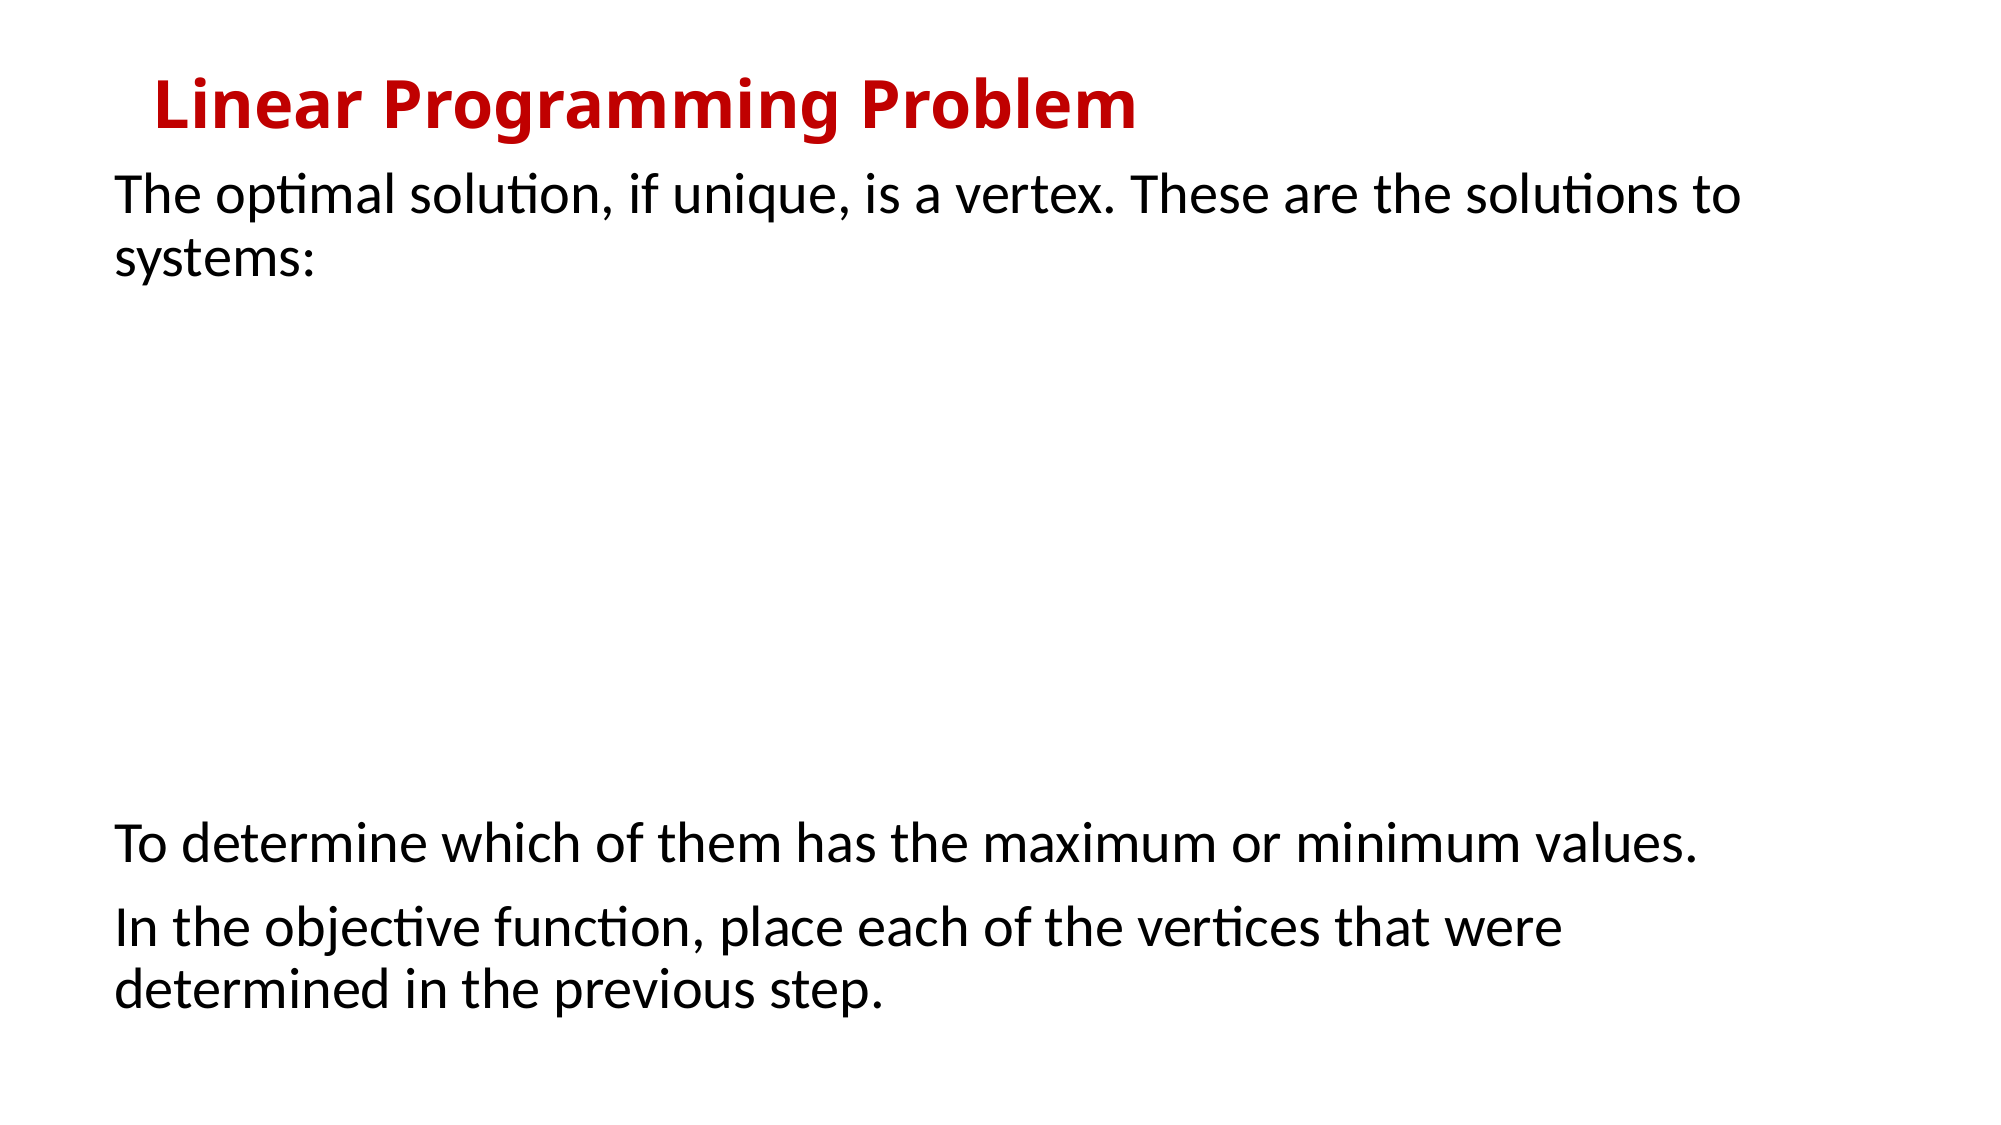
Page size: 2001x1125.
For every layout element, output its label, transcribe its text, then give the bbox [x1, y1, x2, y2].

title Linear Programming Problem [137, 59, 1863, 154]
